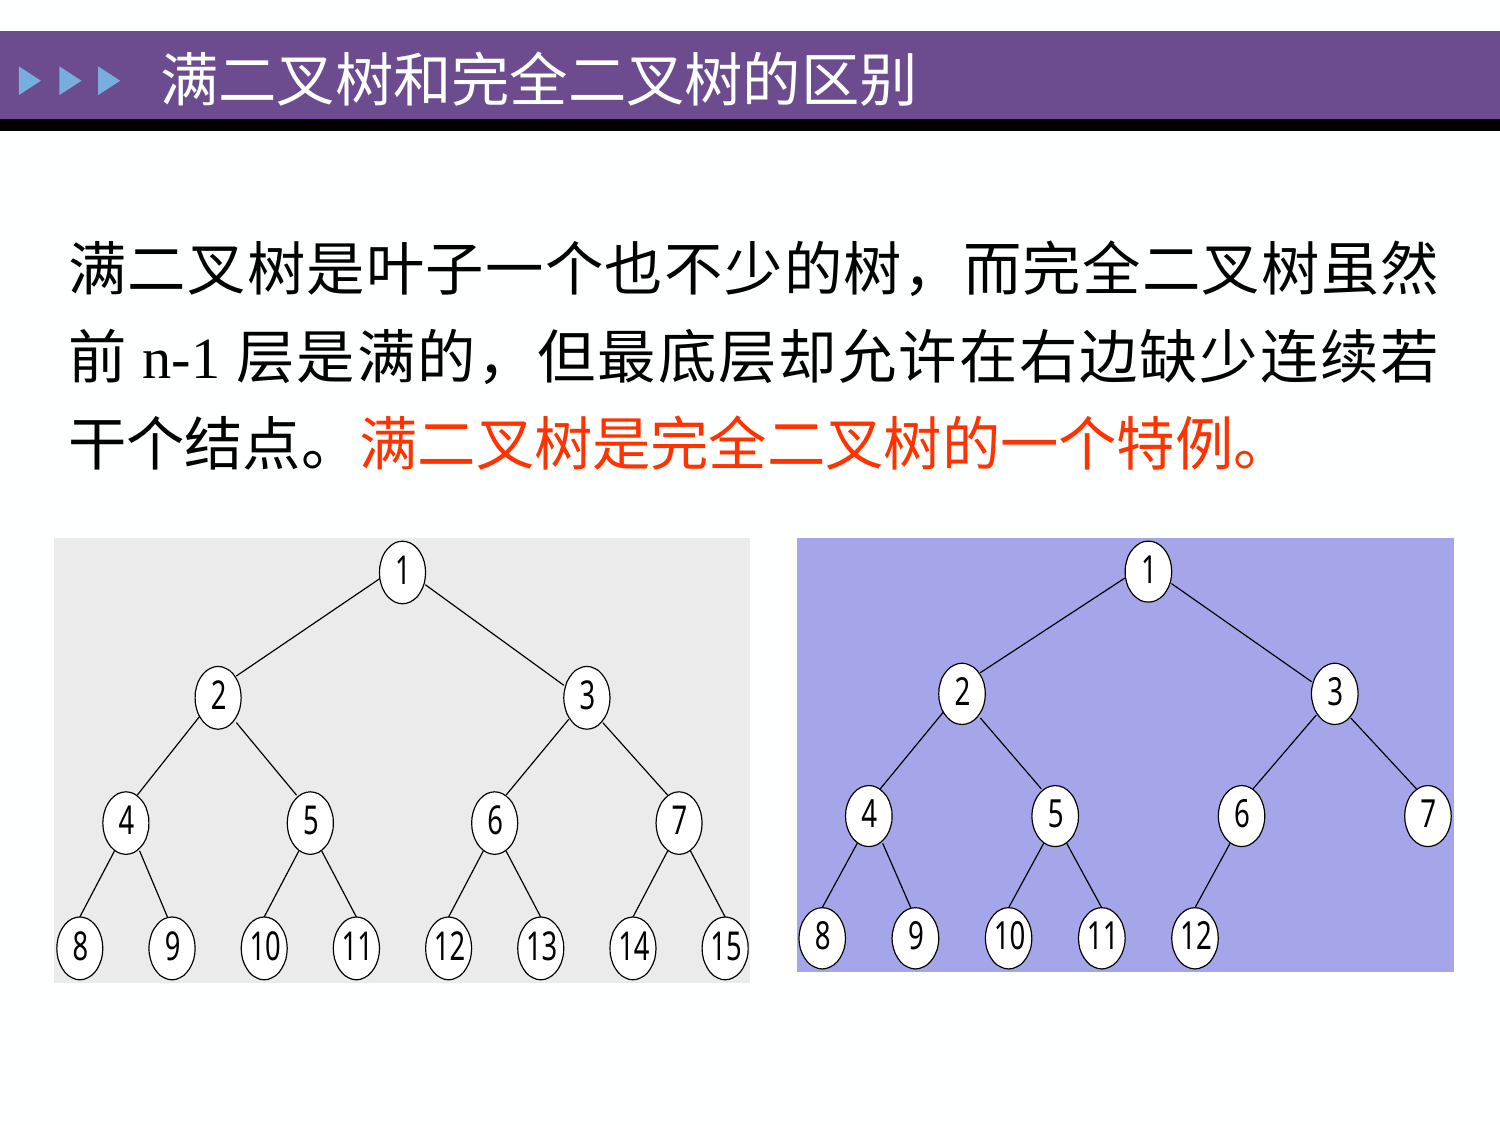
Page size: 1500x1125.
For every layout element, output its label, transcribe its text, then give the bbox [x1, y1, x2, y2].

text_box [54, 537, 751, 984]
text_box 满二叉树和完全二叉树的区别 [145, 35, 1138, 121]
text_box 满二叉树是叶子一个也不少的树，而完全二叉树虽然前n-1层是满的，但最底层却允许在右边缺少连续若干个结点。满二叉树是完全二叉树的一个特例。 [53, 207, 1454, 485]
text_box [796, 537, 1454, 973]
